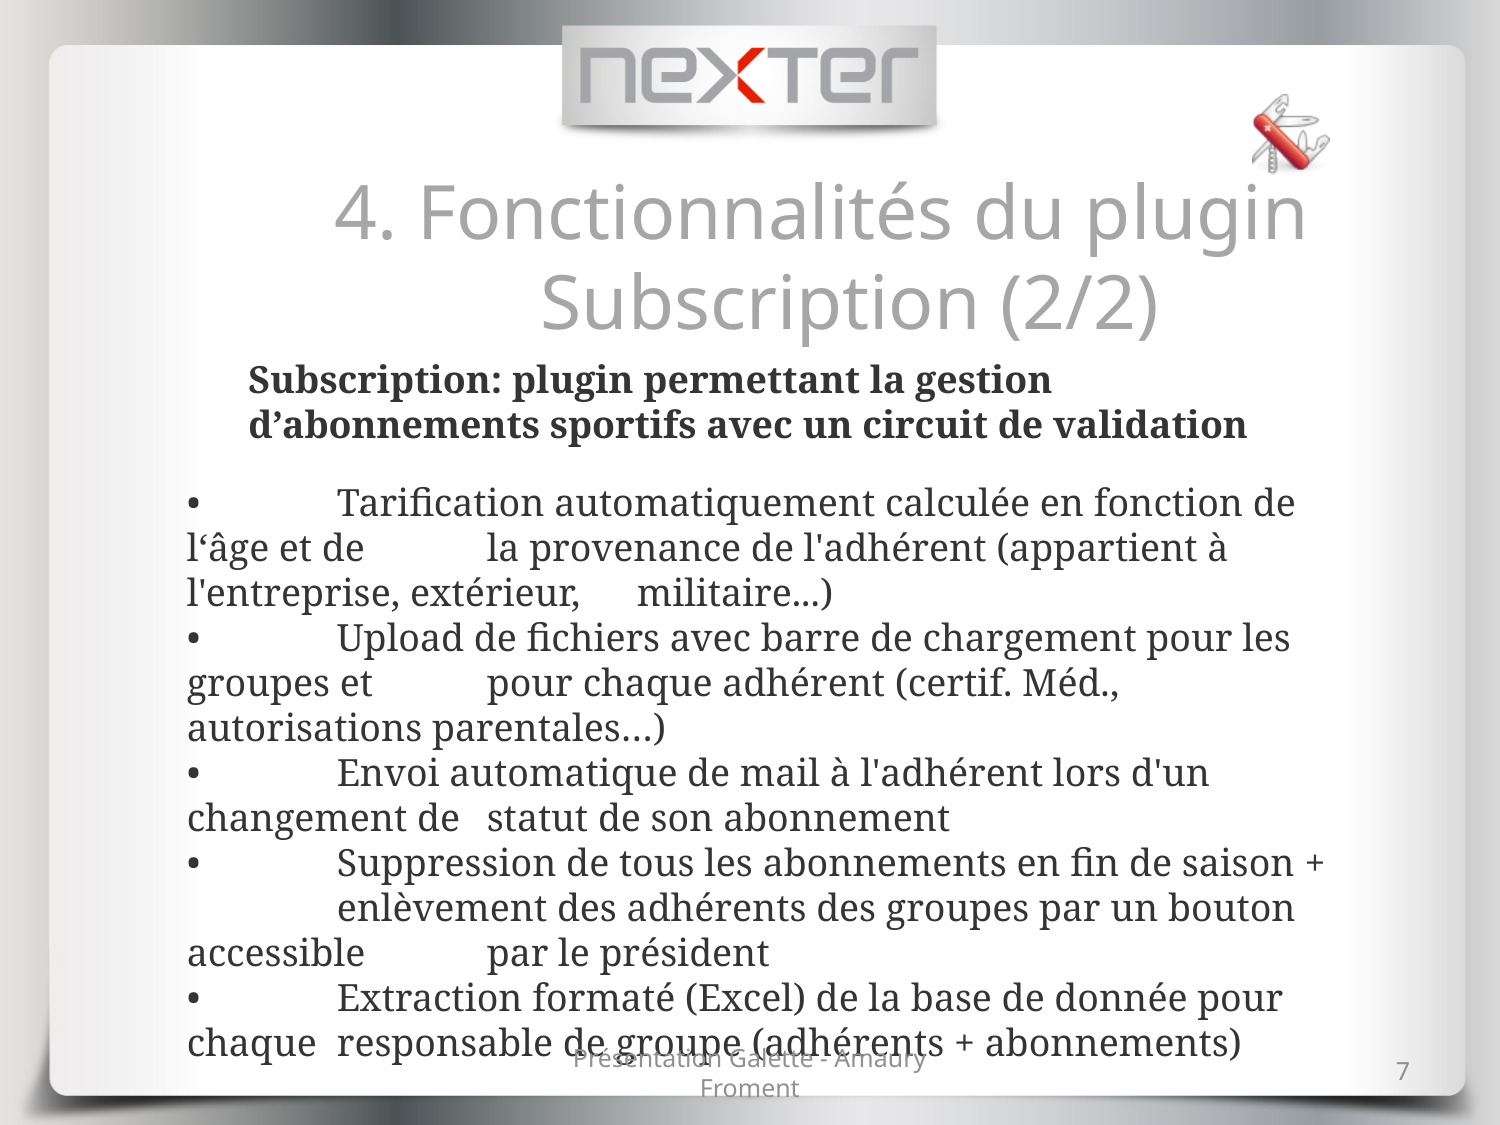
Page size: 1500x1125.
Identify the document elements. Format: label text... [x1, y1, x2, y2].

slide_number 7 [1074, 1042, 1425, 1103]
picture [0, 0, 1500, 1125]
text_box Subscription: plugin permettant la gestion d’abonnements sportifs avec un circuit de validation [233, 349, 1360, 454]
title 4. Fonctionnalités du plugin Subscription (2/2) [218, 174, 1425, 335]
footer Présentation Galette - Amaury Froment [512, 1042, 988, 1103]
text_box • Tarification automatiquement calculée en fonction de l‘âge et de la provenance de l'adhérent (appartient à l'entreprise, extérieur, militaire...) • Upload de fichiers avec barre de chargement pour les groupes et pour chaque adhérent (certif. Méd., autorisations parentales…) • Envoi automatique de mail à l'adhérent lors d'un changement de statut de son abonnement • Suppression de tous les abonnements en fin de saison + enlèvement des adhérents des groupes par un bouton accessible par le président • Extraction formaté (Excel) de la base de donnée pour chaque responsable de groupe (adhérents + abonnements) [172, 472, 1360, 1117]
